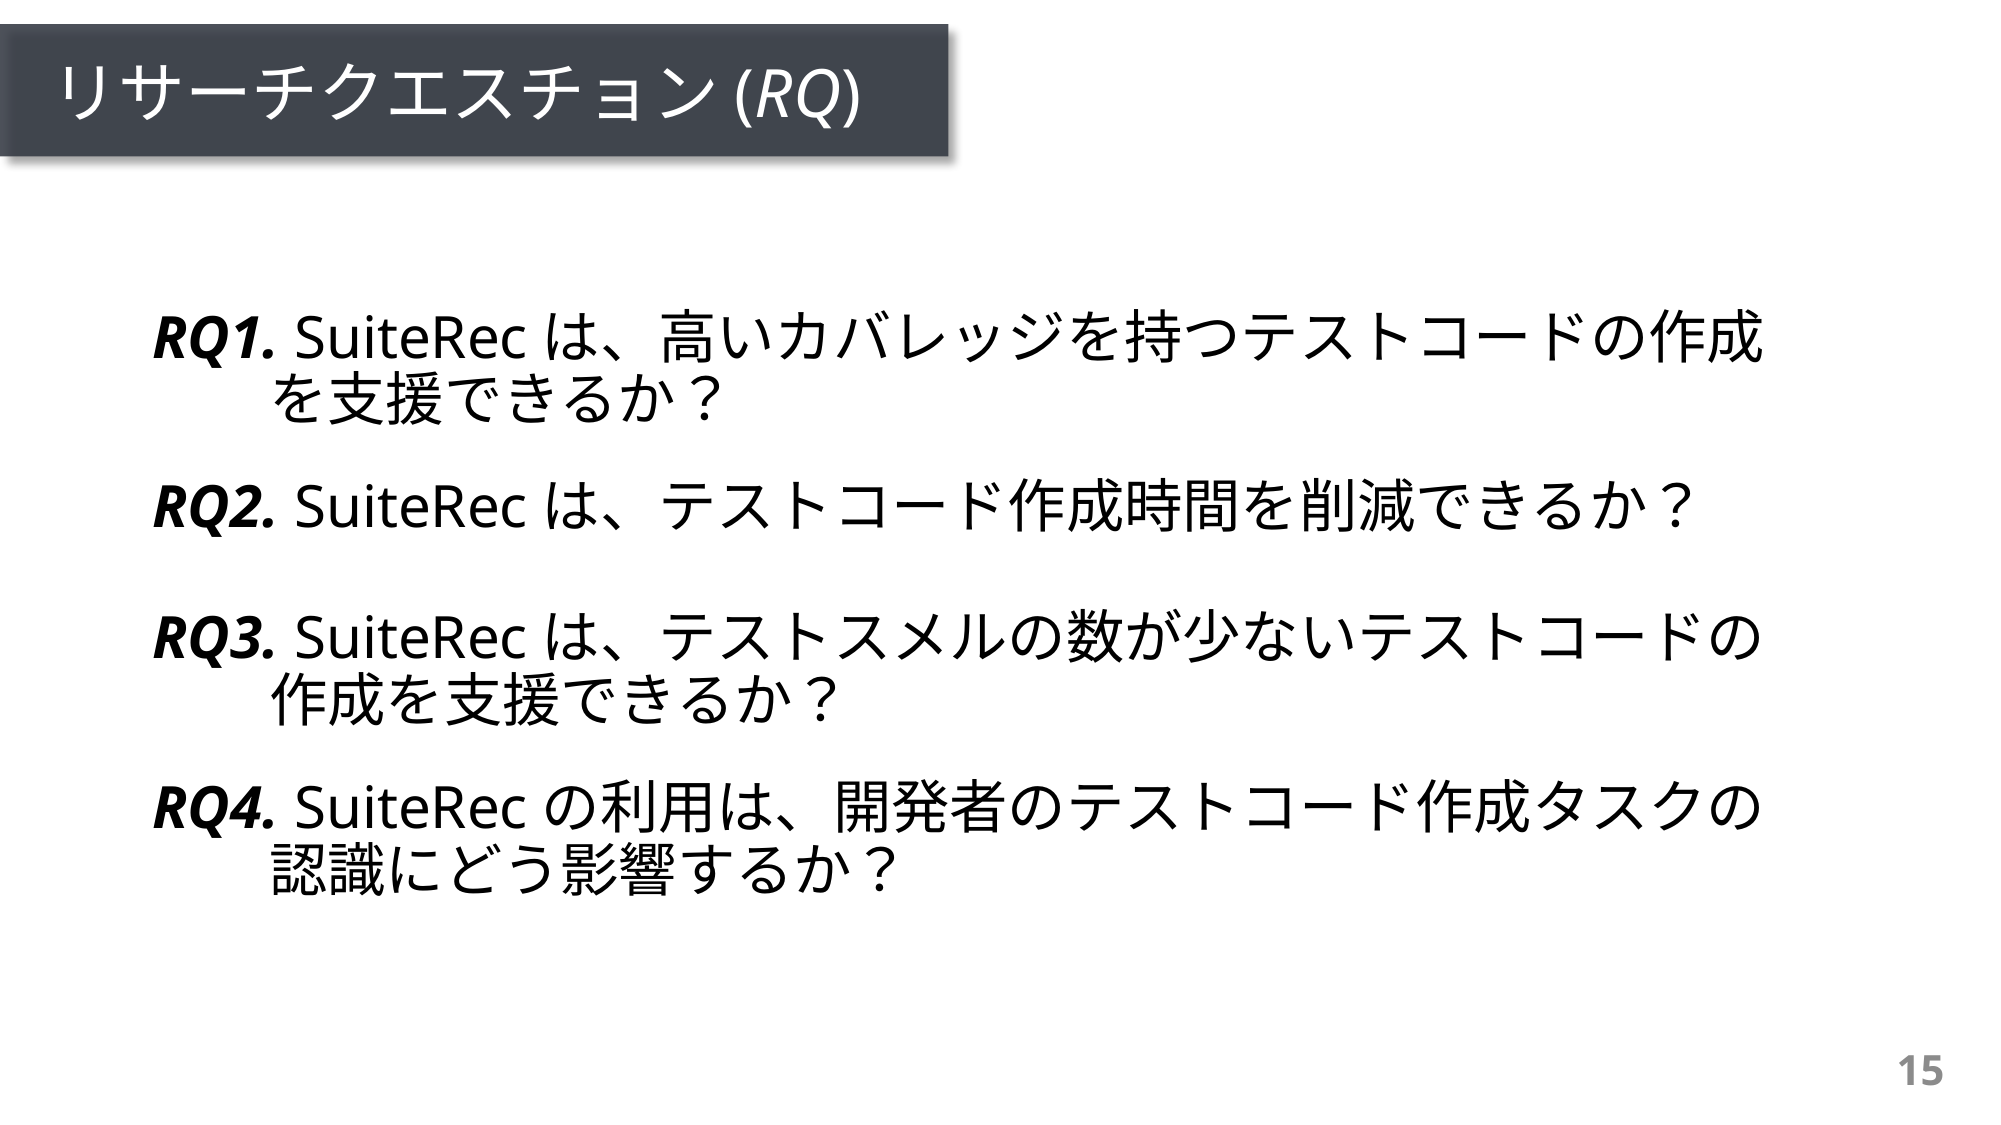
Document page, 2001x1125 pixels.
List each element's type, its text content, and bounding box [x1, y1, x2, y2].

list RQ1. SuiteRecは、高いカバレッジを持つテストコードの作成 を支援できるか？ RQ2. SuiteRecは、テストコード作成時間を削減できるか？ RQ3. SuiteRecは、テストスメルの数が少ないテストコードの 作成を支援できるか？ RQ4. SuiteRecの利用は、開発者のテストコード作成タスクの 認識にどう影響するか？ [137, 300, 1878, 943]
title リサーチクエスチョン(RQ) [36, 36, 957, 156]
